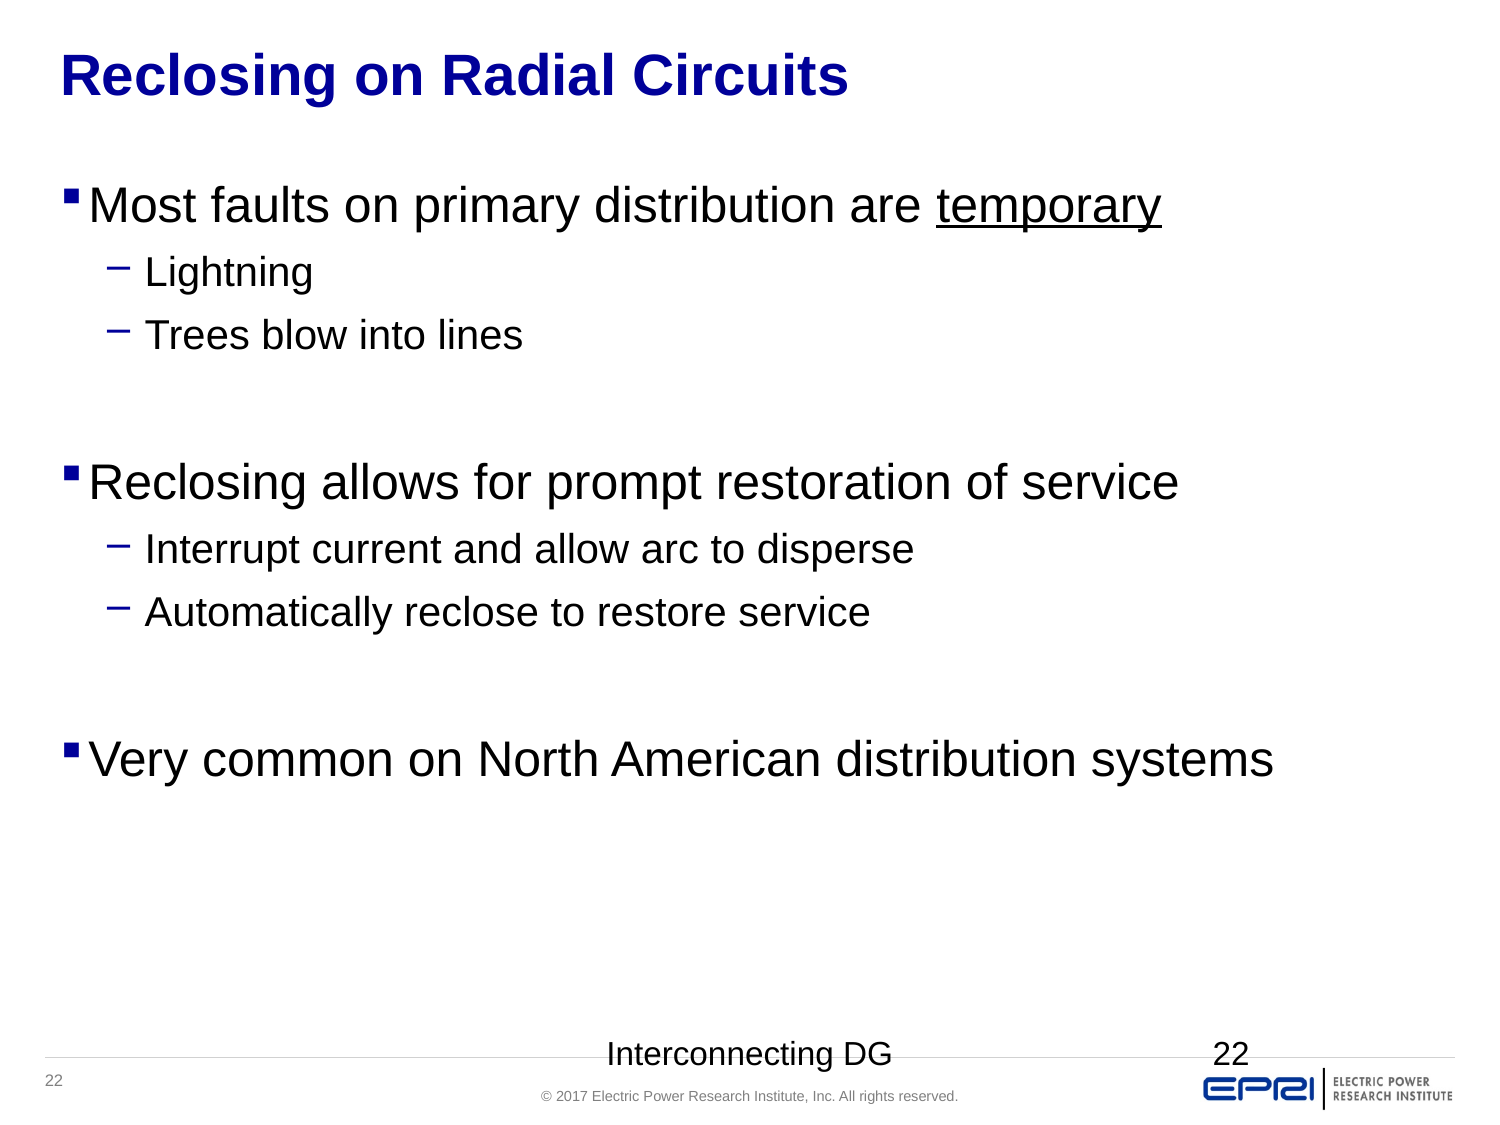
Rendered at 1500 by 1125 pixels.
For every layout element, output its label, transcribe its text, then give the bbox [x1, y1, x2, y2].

title Reclosing on Radial Circuits [44, 29, 1456, 151]
slide_number 22 [1074, 1051, 1388, 1100]
list Most faults on primary distribution are temporary Lightning Trees blow into lines Reclosing allows for prompt restoration of service Interrupt current and allow arc to disperse Automatically reclose to restore service Very common on North American distribution systems [44, 164, 1456, 1051]
footer Interconnecting DG [512, 1051, 988, 1100]
picture [1200, 1064, 1455, 1113]
